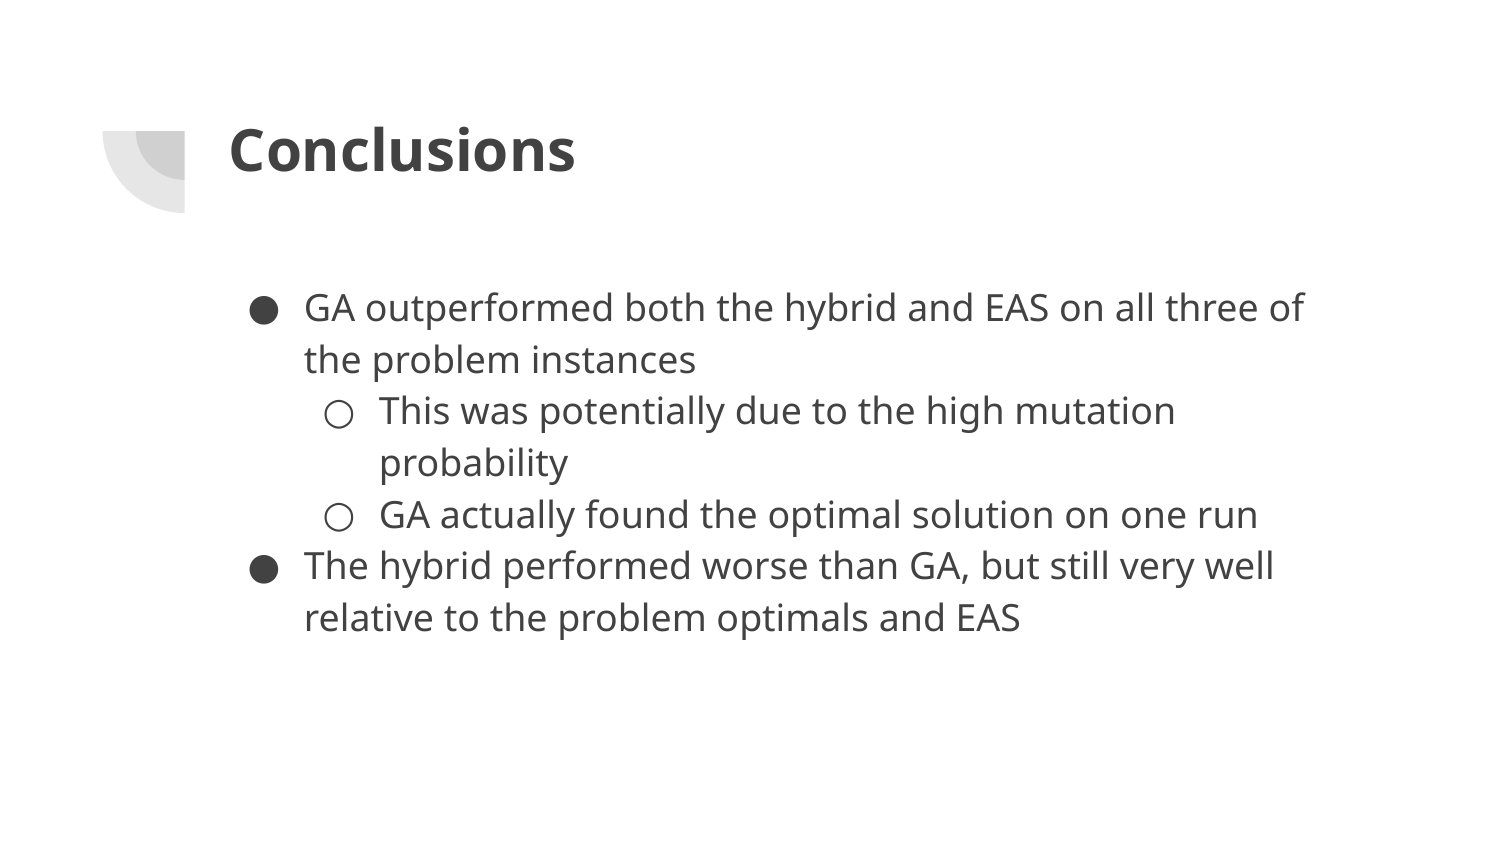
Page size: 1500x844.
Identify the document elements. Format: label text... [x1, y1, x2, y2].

title Conclusions [213, 98, 1368, 262]
list GA outperformed both the hybrid and EAS on all three of the problem instances This was potentially due to the high mutation probability GA actually found the optimal solution on one run The hybrid performed worse than GA, but still very well relative to the problem optimals and EAS [213, 262, 1368, 680]
